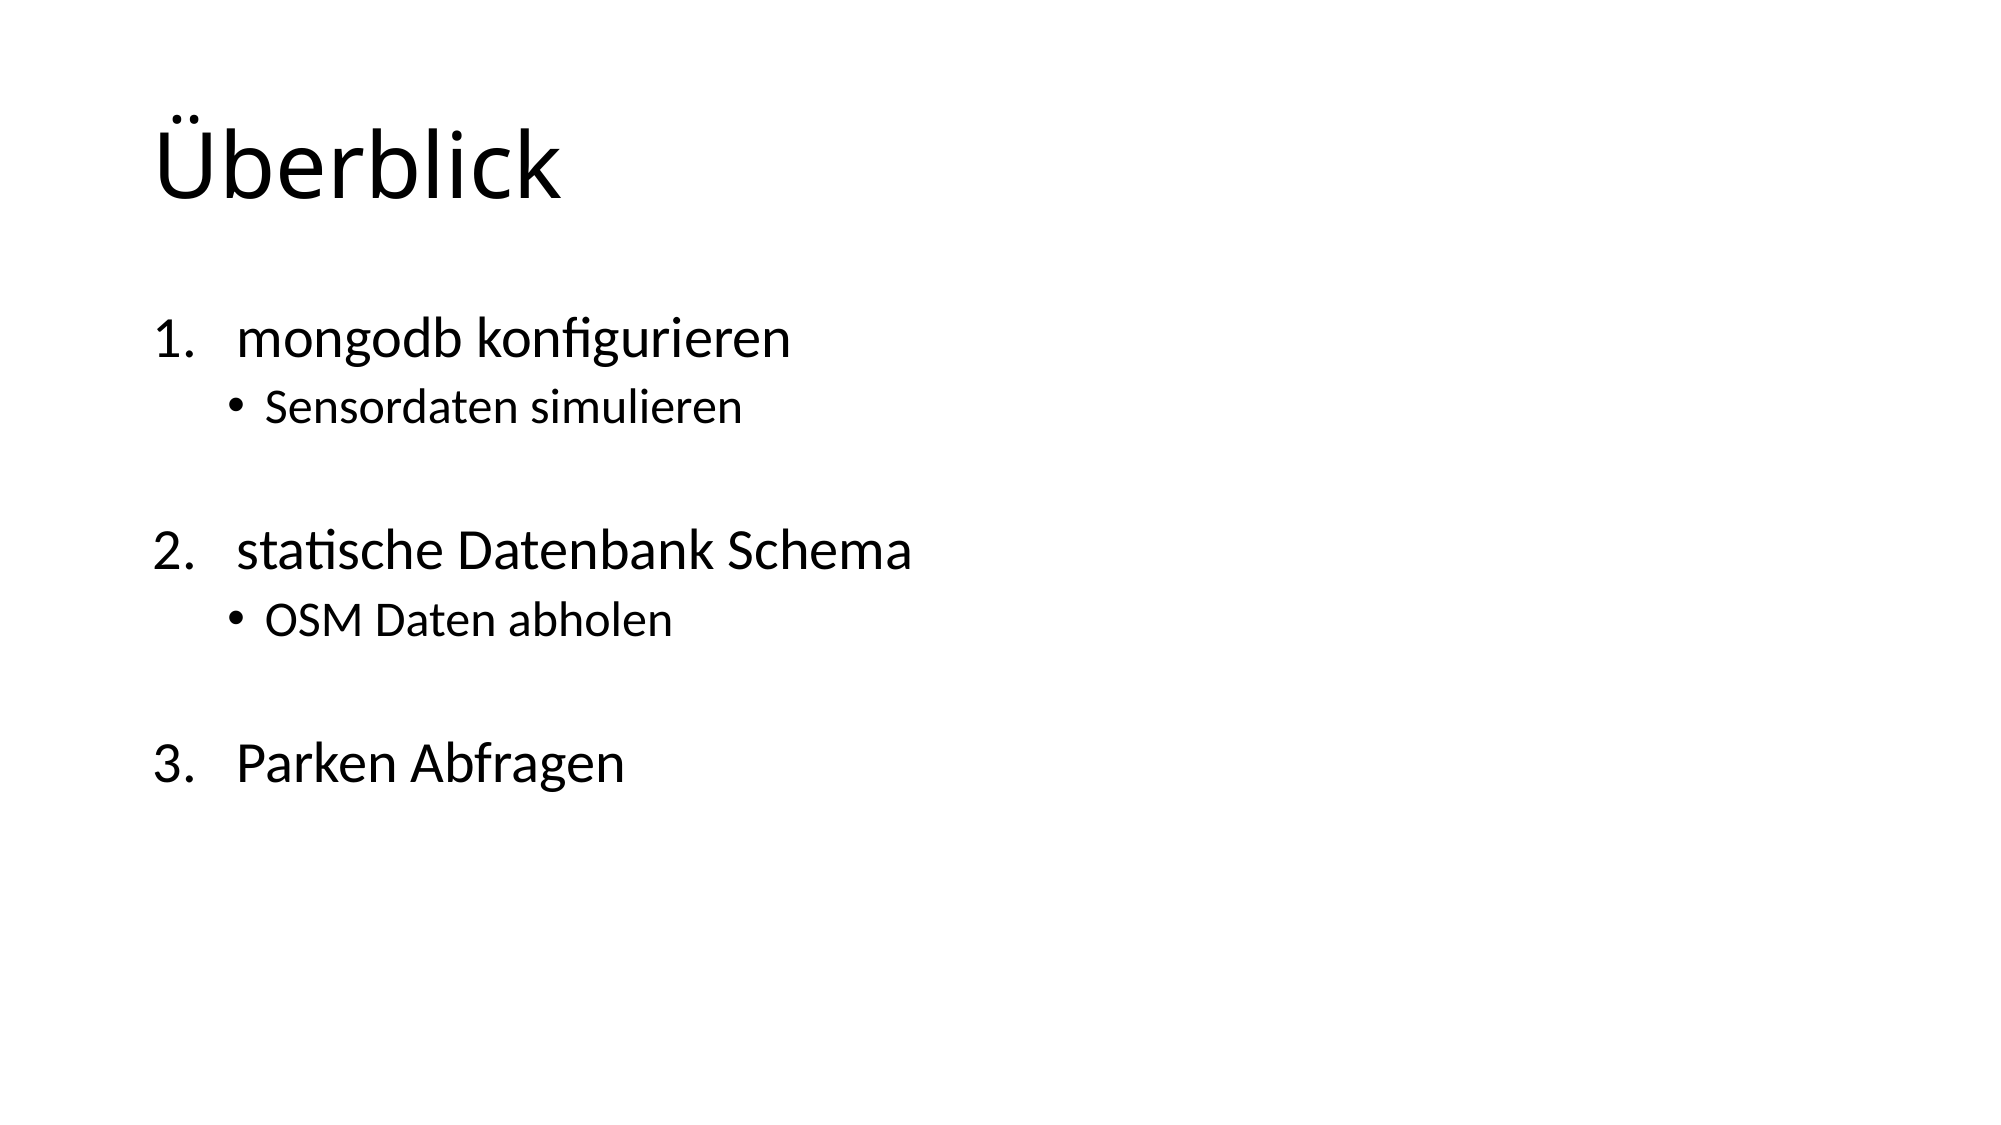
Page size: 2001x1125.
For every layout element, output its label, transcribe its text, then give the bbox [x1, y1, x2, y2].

list mongodb konfigurieren Sensordaten simulieren statische Datenbank Schema OSM Daten abholen Parken Abfragen [137, 299, 1863, 1014]
title Überblick [137, 59, 1863, 278]
